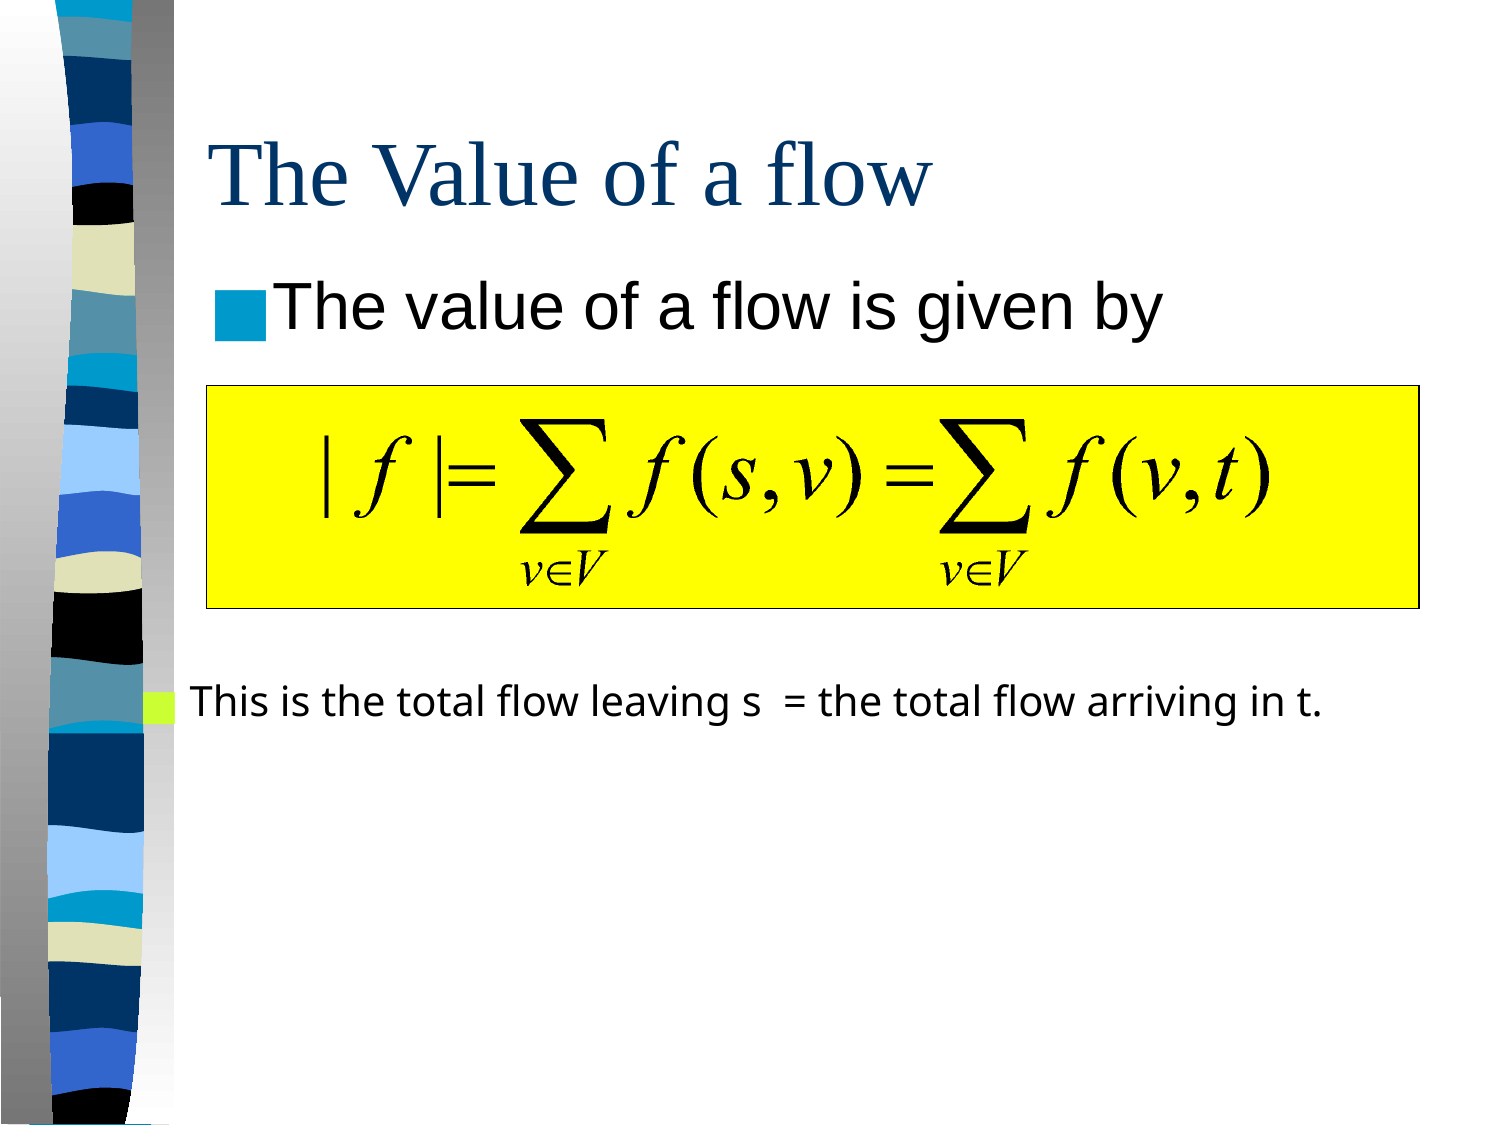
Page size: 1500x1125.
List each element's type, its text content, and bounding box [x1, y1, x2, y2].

text_box This is the total flow leaving s = the total flow arriving in t. [124, 667, 1366, 733]
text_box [206, 385, 1420, 609]
list The value of a flow is given by [194, 255, 1399, 345]
title The Value of a flow [192, 75, 1468, 263]
